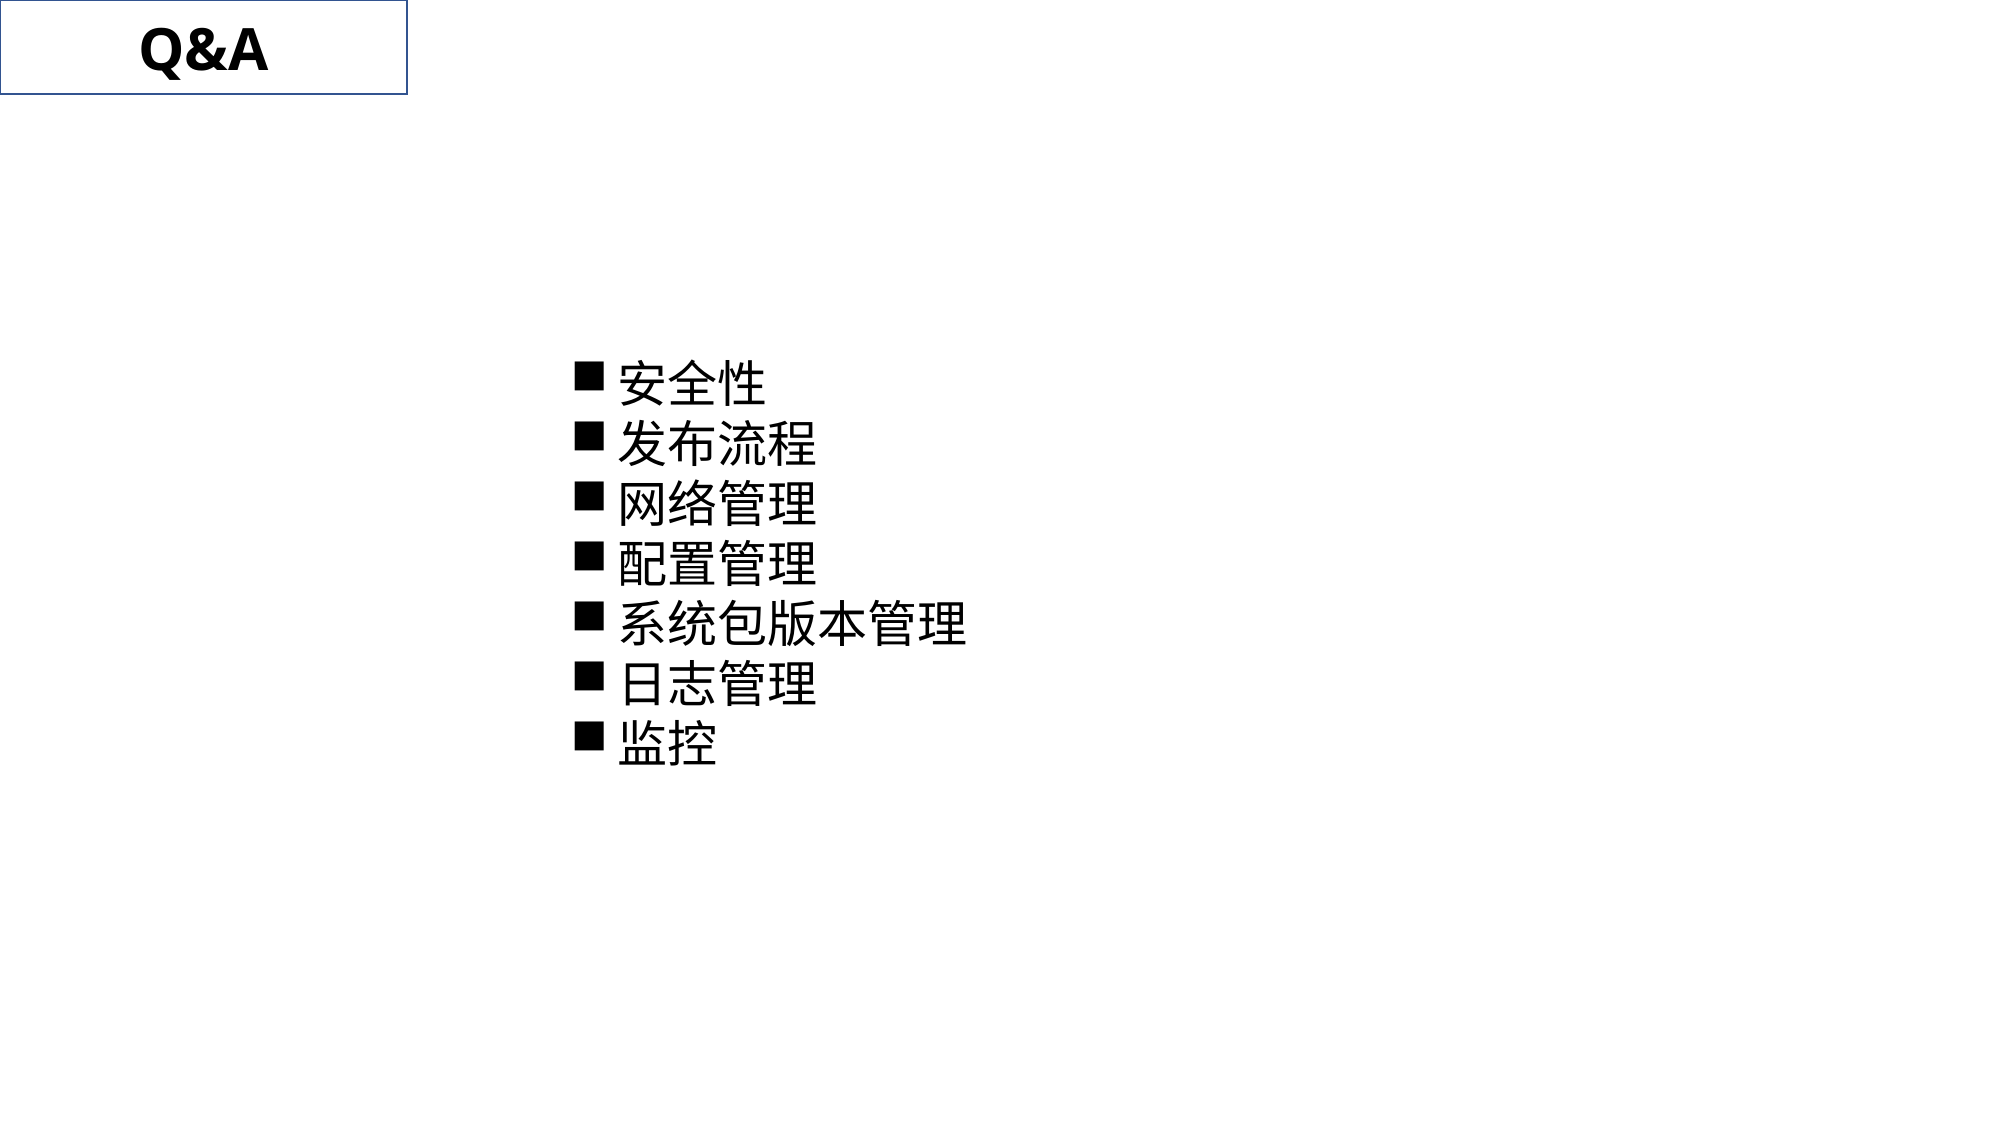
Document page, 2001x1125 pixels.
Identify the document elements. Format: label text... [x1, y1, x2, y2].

text_box Q&A [0, 0, 408, 95]
text_box 安全性 发布流程 网络管理 配置管理 系统包版本管理 日志管理 监控 [555, 349, 1209, 776]
